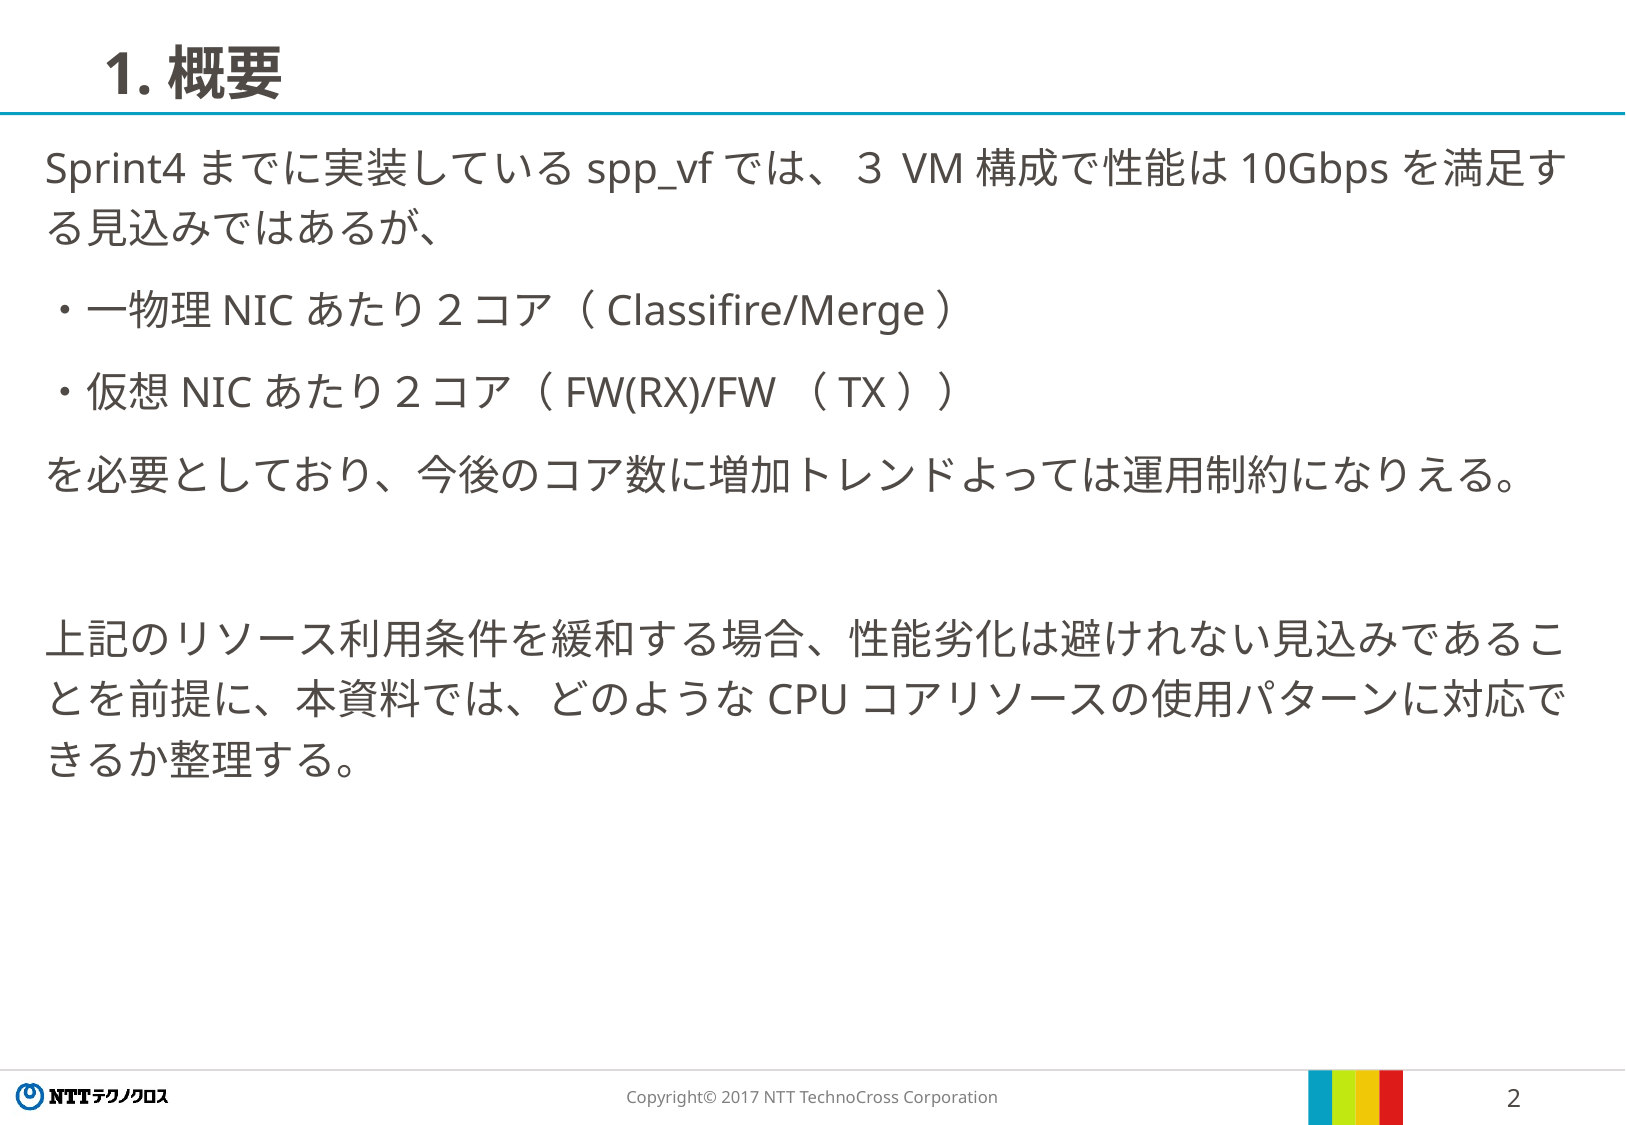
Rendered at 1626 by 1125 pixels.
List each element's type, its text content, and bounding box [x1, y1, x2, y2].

picture [0, 1073, 183, 1121]
title 1.概要 [103, 19, 1522, 114]
list Sprint4までに実装しているspp_vfでは、３VM構成で性能は10Gbpsを満足する見込みではあるが、 ・一物理NICあたり２コア（Classifire/Merge） ・仮想NICあたり２コア（FW(RX)/FW（TX）） を必要としており、今後のコア数に増加トレンドよっては運用制約になりえる。 上記のリソース利用条件を緩和する場合、性能劣化は避けれない見込みであることを前提に、本資料では、どのようなCPUコアリソースの使用パターンに対応できるか整理する。 [44, 125, 1569, 1059]
